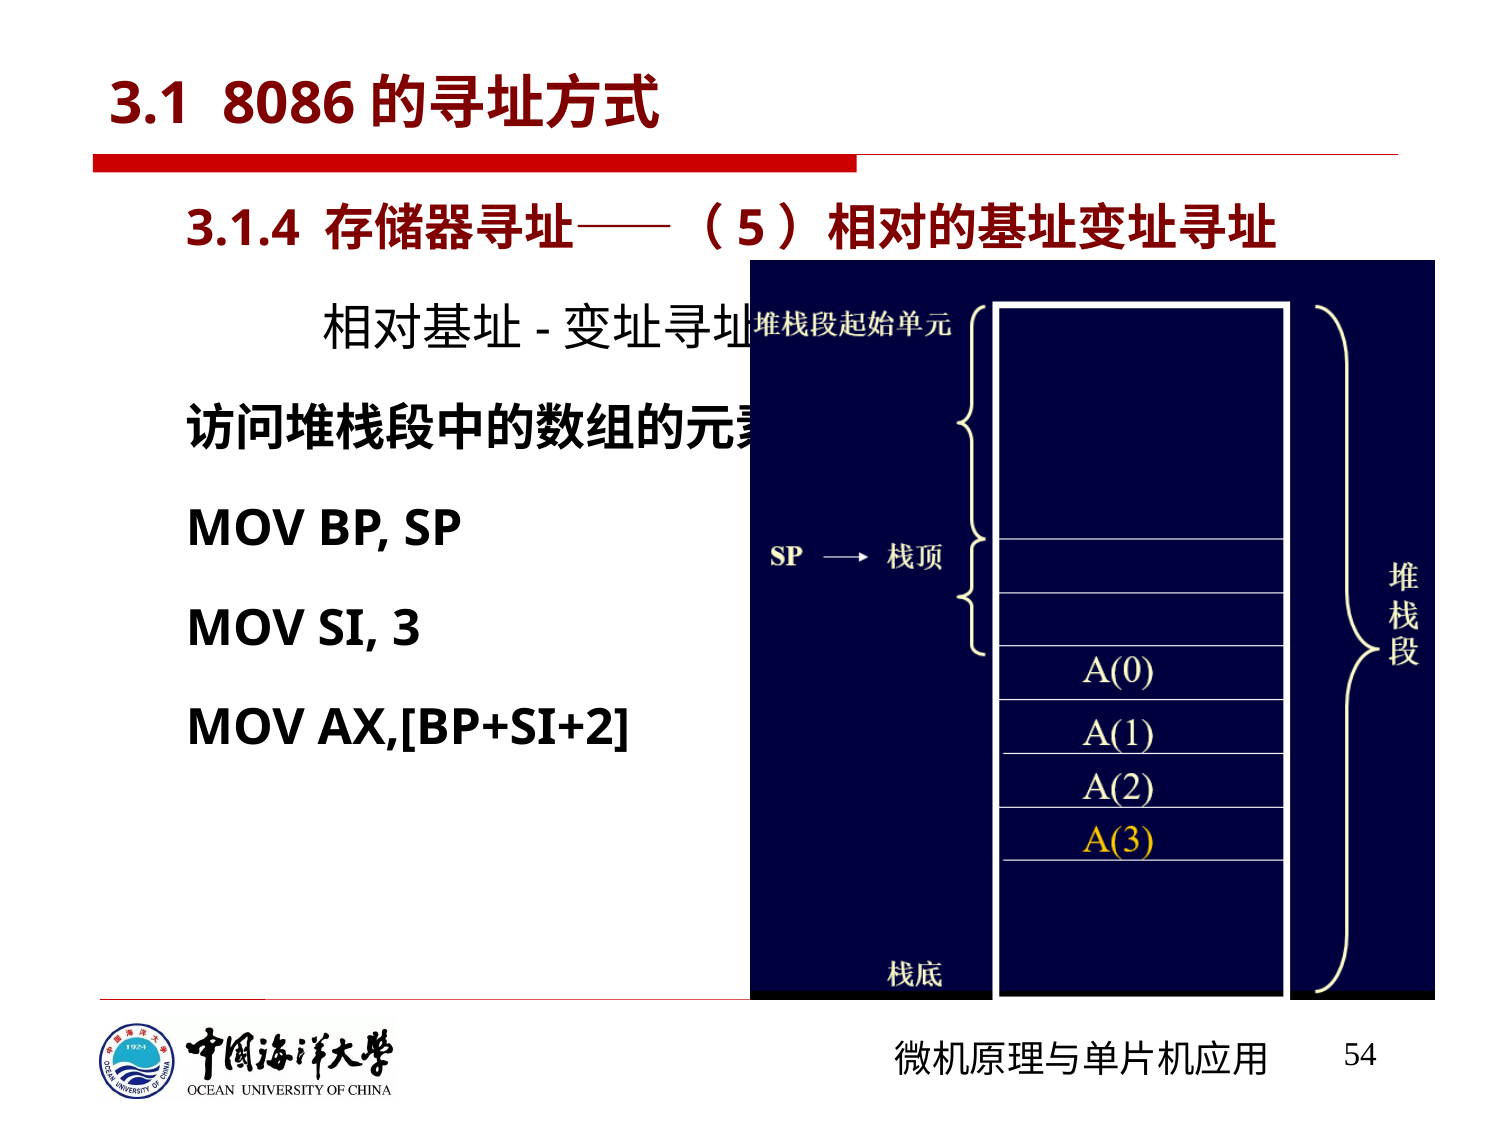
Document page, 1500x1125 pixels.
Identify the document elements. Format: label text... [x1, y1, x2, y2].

list 3.1.4 存储器寻址——（5）相对的基址变址寻址 相对基址-变址寻址典型应用 访问堆栈段中的数组的元素 MOV BP, SP MOV SI, 3 MOV AX,[BP+SI+2] [93, 172, 1407, 1000]
title 3.1 8086的寻址方式 [94, 30, 1407, 143]
picture [99, 1017, 396, 1099]
picture [749, 259, 1435, 1000]
slide_number 54 [1328, 1024, 1448, 1103]
